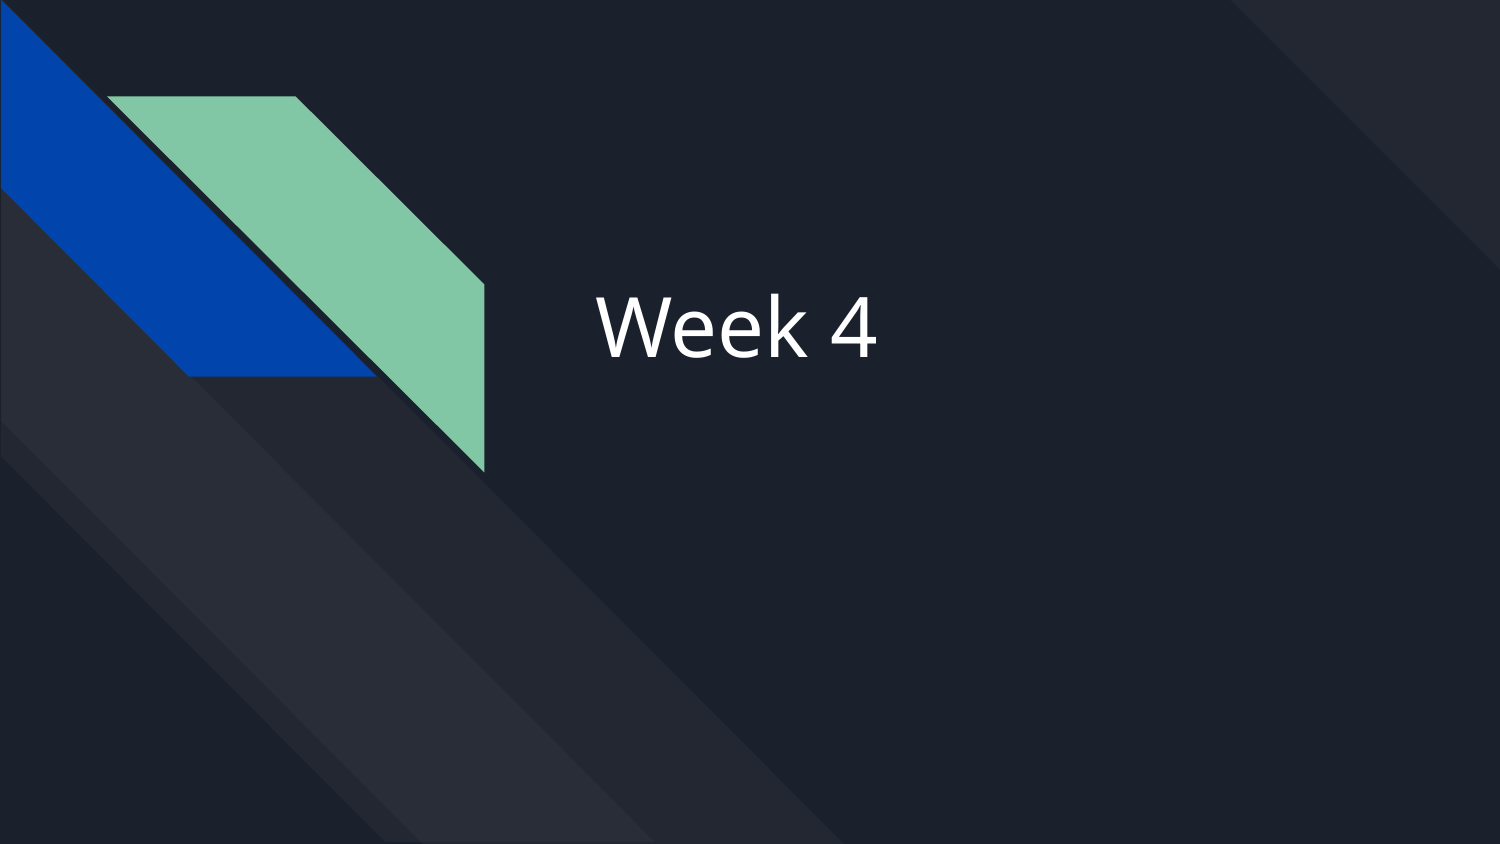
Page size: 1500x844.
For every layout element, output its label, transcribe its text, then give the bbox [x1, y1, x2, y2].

title Week 4 [580, 258, 1404, 518]
